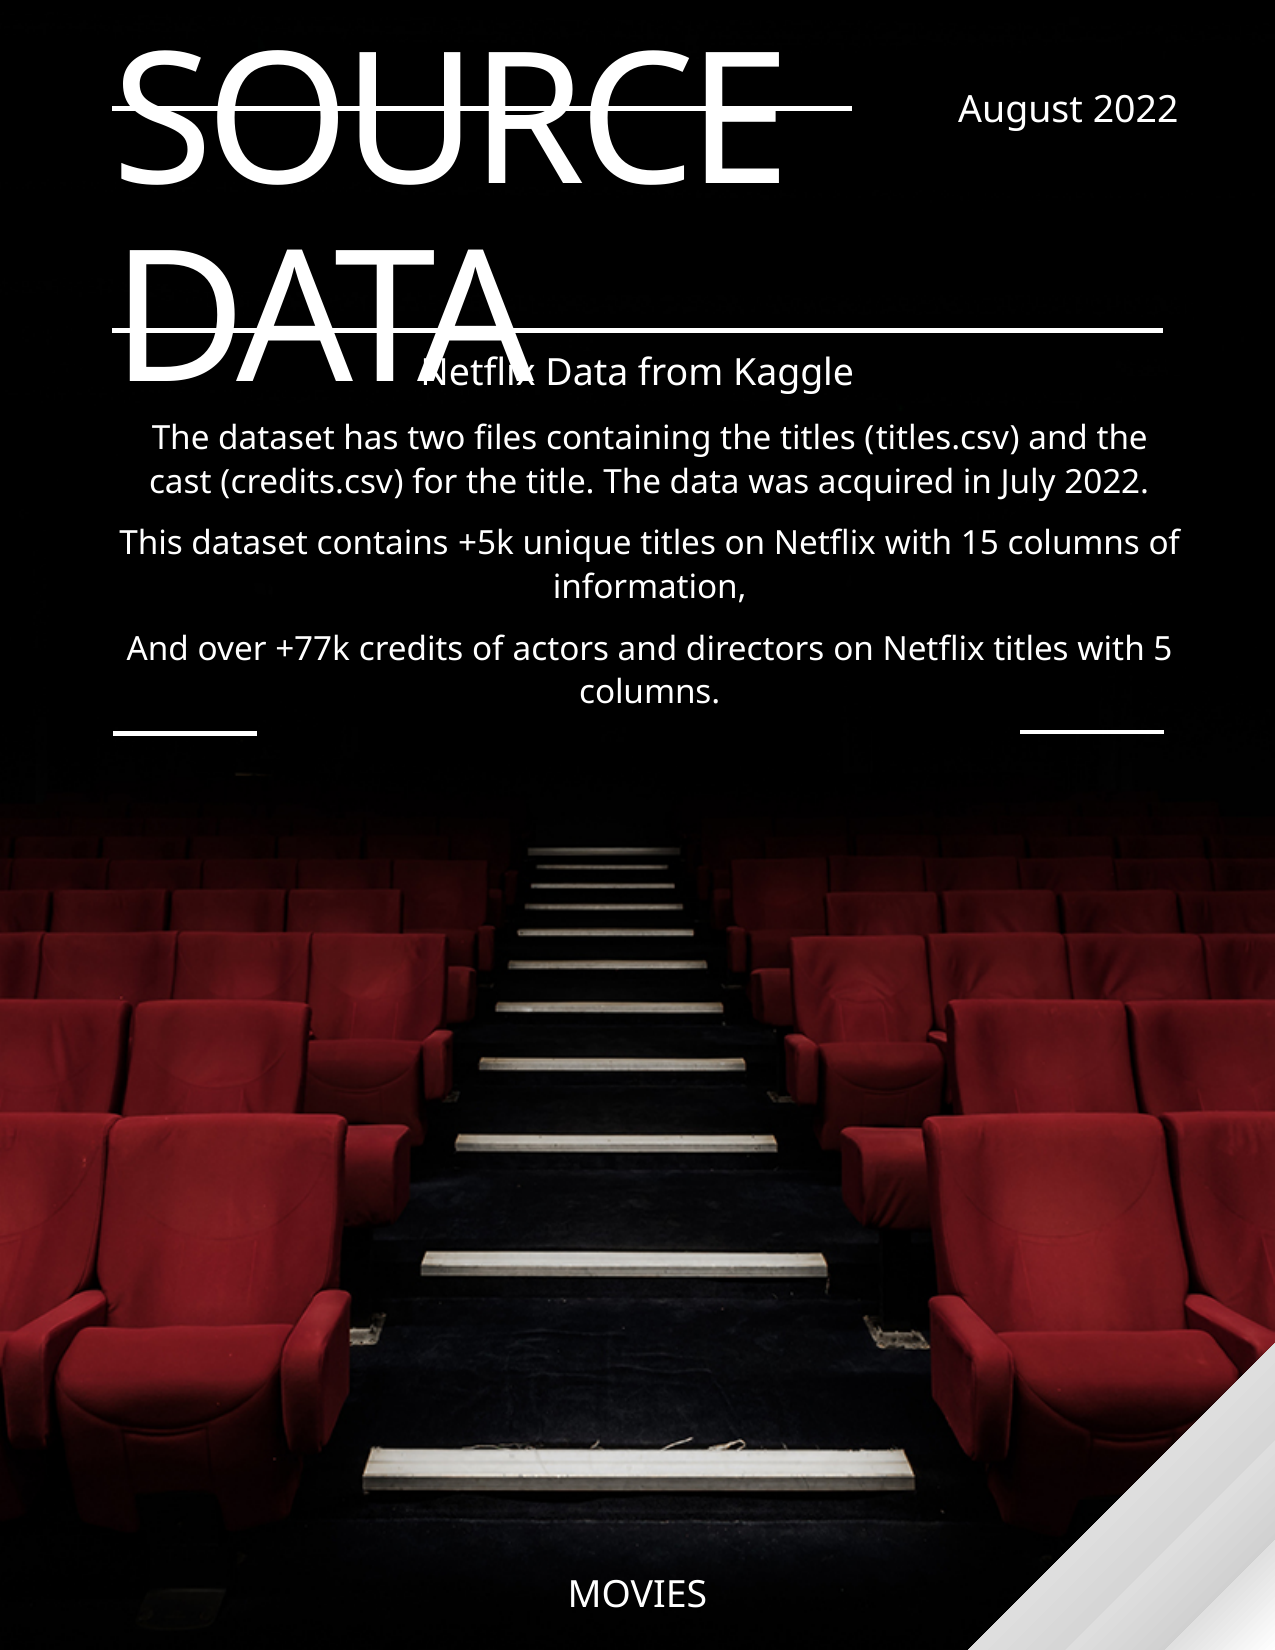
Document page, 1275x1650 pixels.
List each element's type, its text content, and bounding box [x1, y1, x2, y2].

list MOVIES [297, 1562, 978, 1628]
title Source Data [112, 158, 1179, 288]
list Netflix Data from Kaggle [330, 345, 945, 411]
list The dataset has two files containing the titles (titles.csv) and the cast (credits.csv) for the title. The data was acquired in July 2022. This dataset contains +5k unique titles on Netflix with 15 columns of information, And over +77k credits of actors and directors on Netflix titles with 5 columns. [116, 404, 1183, 735]
list August 2022 [112, 83, 1179, 140]
picture [0, 0, 1275, 1650]
